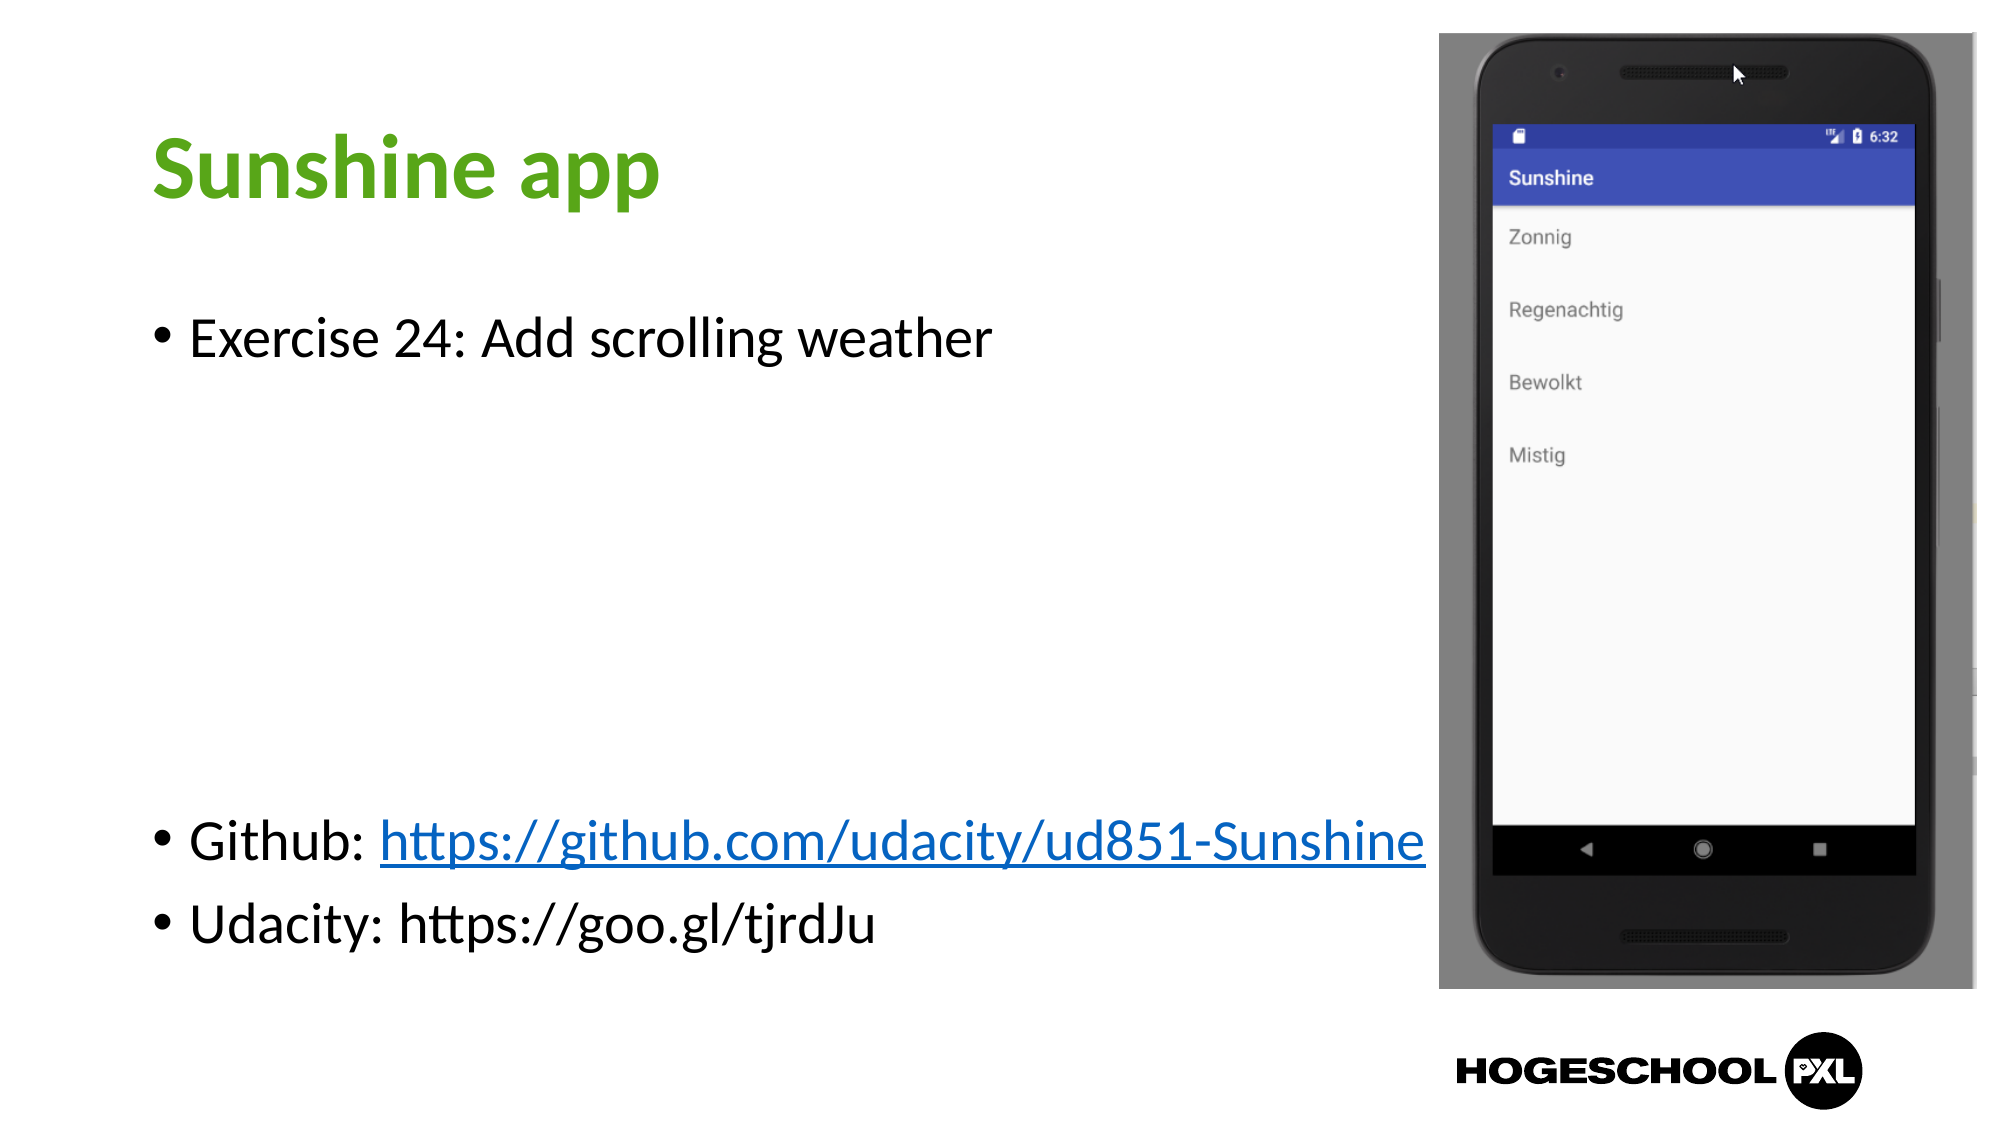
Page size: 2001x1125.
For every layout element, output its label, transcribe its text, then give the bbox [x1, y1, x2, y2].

title Sunshine app [137, 59, 1439, 278]
list Exercise 24: Add scrolling weather Github: https://github.com/udacity/ud851-Sunshine Udacity: https://goo.gl/tjrdJu [137, 299, 1863, 1014]
picture [1439, 32, 1977, 989]
